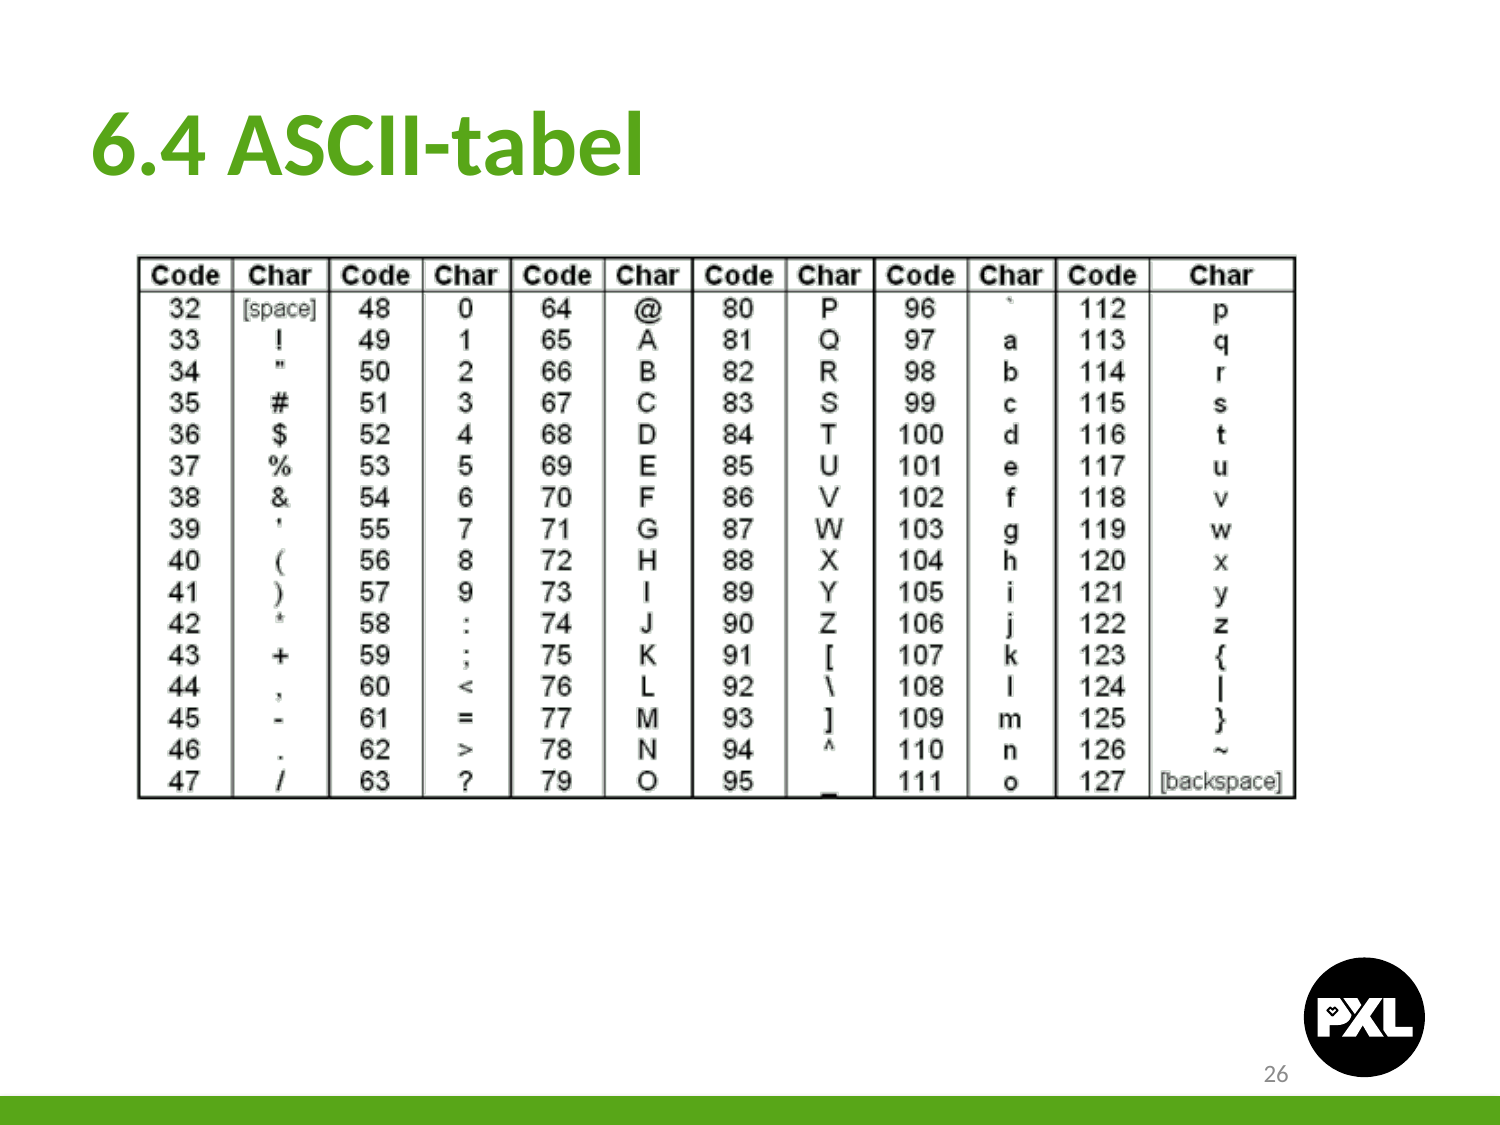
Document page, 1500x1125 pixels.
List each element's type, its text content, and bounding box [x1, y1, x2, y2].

slide_number 26 [1074, 1042, 1304, 1103]
title 6.4 ASCII-tabel [75, 45, 1425, 233]
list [132, 248, 1305, 807]
